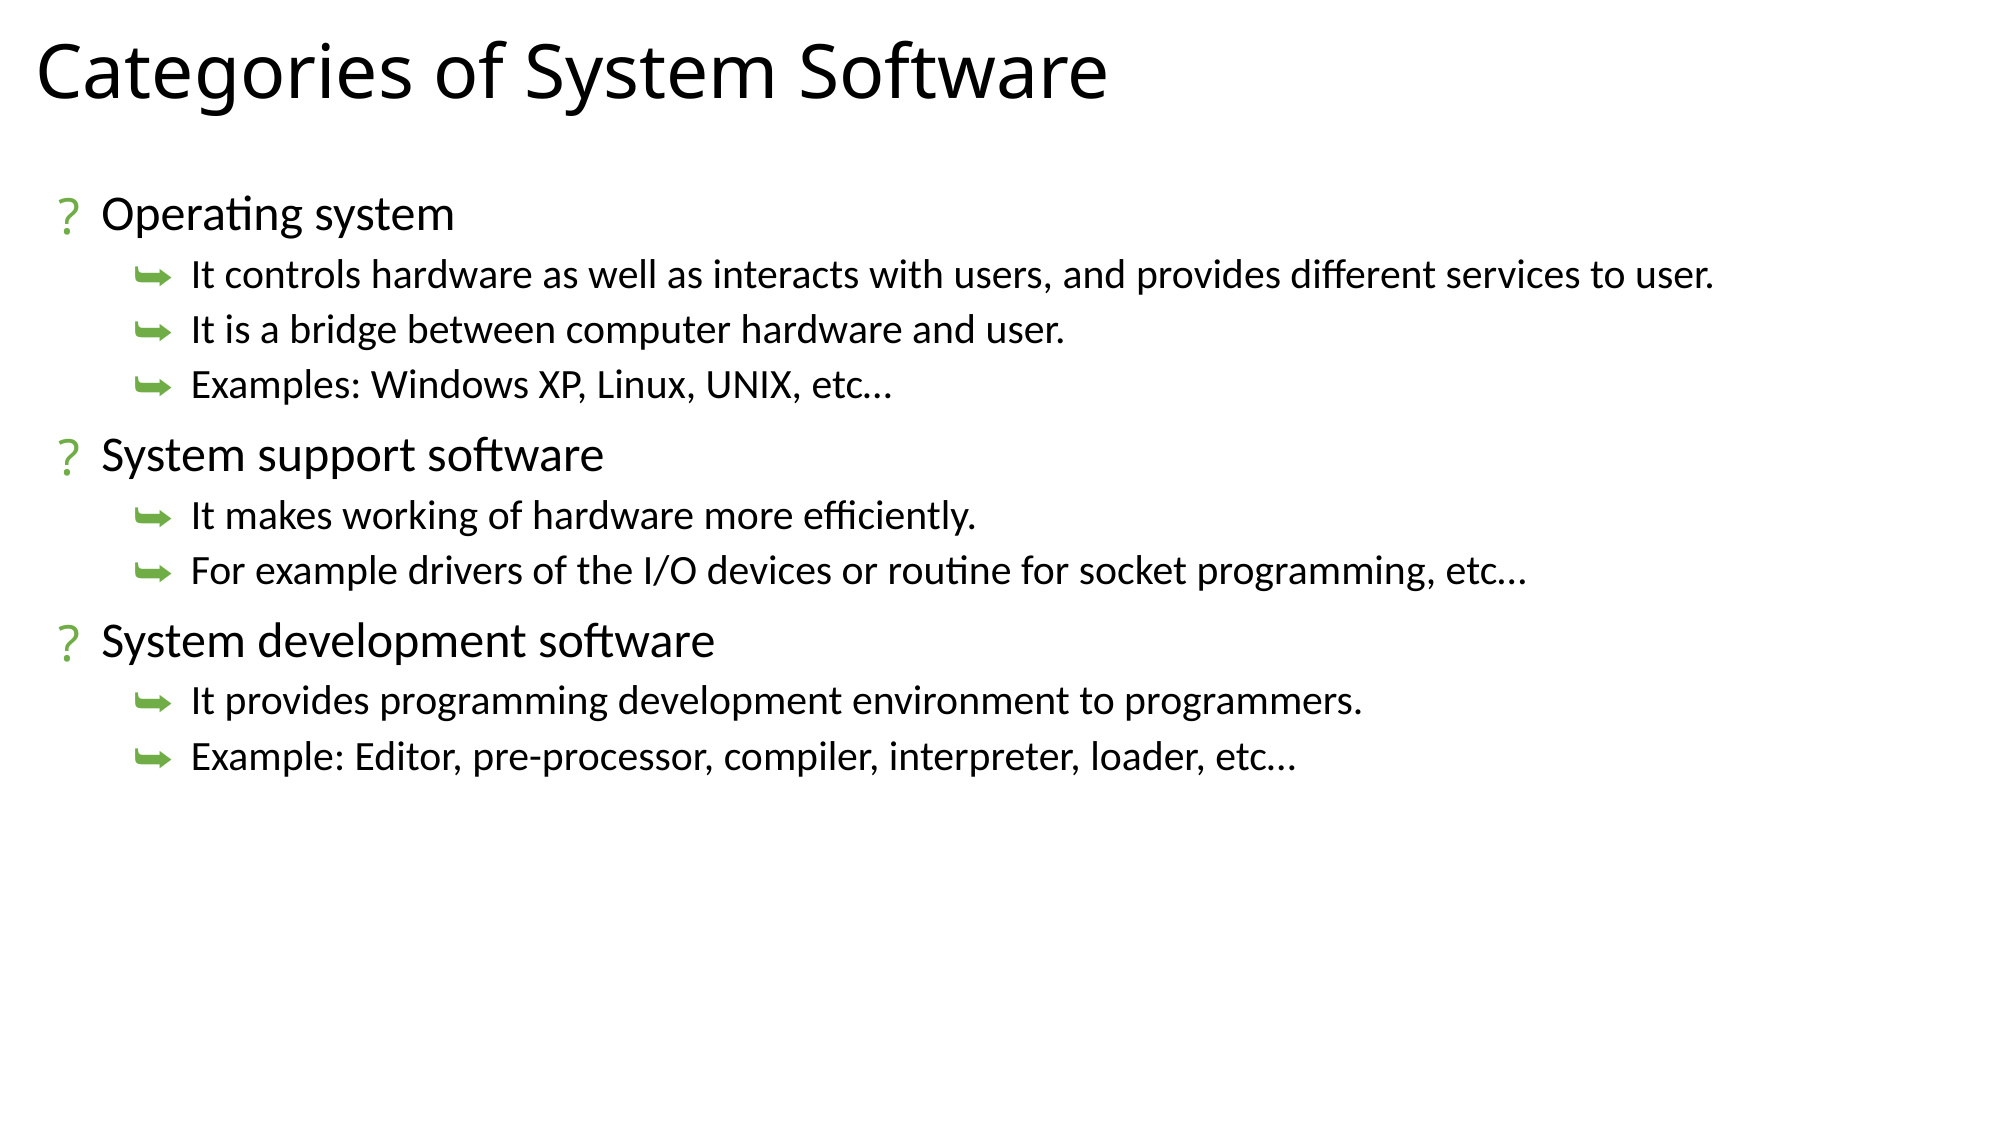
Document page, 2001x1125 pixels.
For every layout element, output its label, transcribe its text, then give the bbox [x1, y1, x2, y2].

list Operating system It controls hardware as well as interacts with users, and provides different services to user. It is a bridge between computer hardware and user. Examples: Windows XP, Linux, UNIX, etc… System support software It makes working of hardware more efficiently. For example drivers of the I/O devices or routine for socket programming, etc… System development software It provides programming development environment to programmers. Example: Editor, pre-processor, compiler, interpreter, loader, etc… [43, 180, 1957, 1037]
title Categories of System Software [0, 0, 2000, 148]
